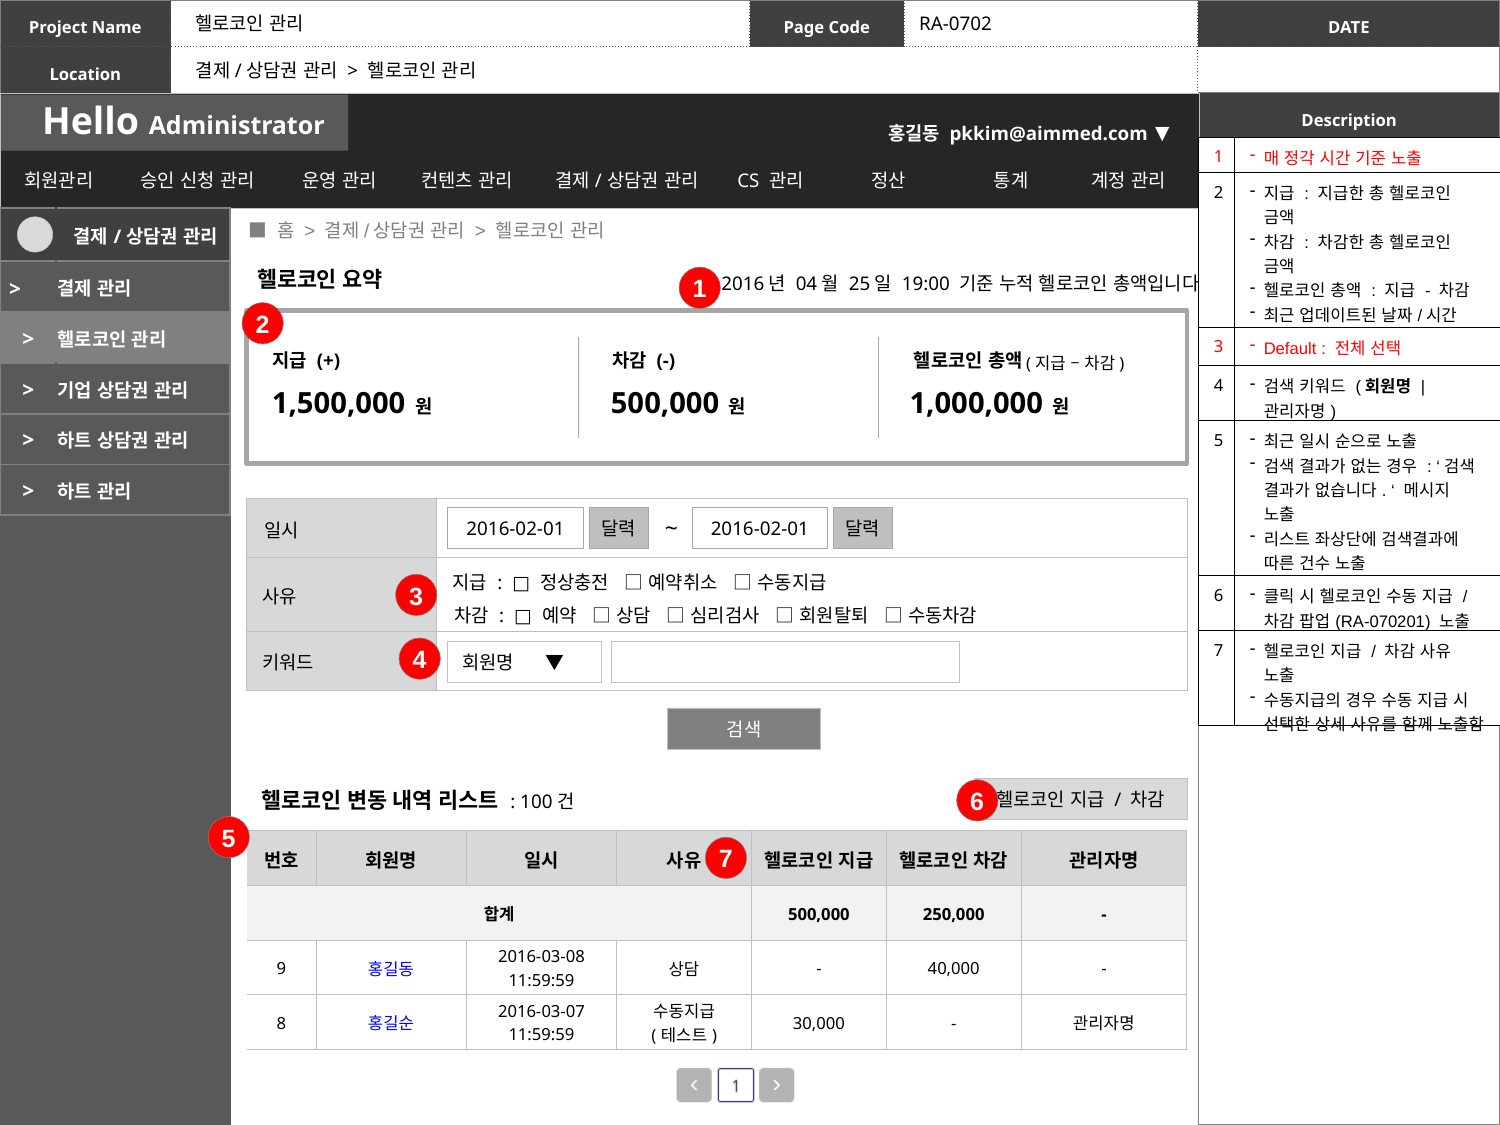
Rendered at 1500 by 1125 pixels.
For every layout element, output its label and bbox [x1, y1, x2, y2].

table_cell [1, 262, 55, 311]
table_header [1199, 138, 1234, 172]
table_cell [887, 941, 1021, 994]
table_cell [57, 415, 229, 464]
table_cell [317, 941, 466, 994]
table_cell [57, 364, 229, 413]
table_cell [1199, 366, 1234, 420]
table_header [1235, 138, 1500, 172]
table_header [467, 831, 616, 885]
table_header [317, 831, 466, 885]
table_cell [617, 941, 751, 994]
slide_number [561, 1061, 911, 1122]
table_cell [437, 558, 1187, 631]
table_header [1022, 831, 1186, 885]
table_cell [1199, 631, 1234, 725]
table_cell [1235, 328, 1500, 365]
table_cell [752, 995, 886, 1049]
table_cell [1022, 886, 1186, 940]
table_cell [1, 415, 55, 464]
table_cell [1, 465, 55, 514]
table_header [1, 209, 55, 260]
table_header [437, 499, 1187, 557]
text_box [181, 51, 492, 89]
table_header [57, 209, 229, 260]
table_cell [1022, 941, 1186, 994]
table_cell [1199, 576, 1234, 630]
table_cell [1199, 173, 1234, 327]
text_box [447, 505, 893, 550]
table_cell [247, 558, 436, 631]
table_cell [1235, 576, 1500, 630]
text_box [954, 776, 1189, 824]
text_box [393, 572, 439, 618]
table_cell [247, 941, 316, 994]
table_cell [1235, 366, 1500, 420]
table_cell [1235, 631, 1500, 725]
text_box [445, 639, 603, 684]
table_header [887, 831, 1021, 885]
table_header [617, 831, 751, 885]
table_header [247, 831, 316, 885]
table_cell [1199, 328, 1234, 365]
table_cell [57, 313, 229, 362]
text_box [180, 4, 319, 42]
table_cell [57, 465, 229, 514]
table_cell [317, 995, 466, 1049]
text_box [665, 706, 823, 751]
table_cell [1199, 421, 1234, 575]
text_box [239, 258, 1198, 466]
table_header [752, 831, 886, 885]
table_cell [1, 364, 55, 413]
table_cell [1, 313, 55, 362]
table_cell [887, 886, 1021, 940]
table_cell [617, 995, 751, 1049]
text_box [0, 203, 1154, 1125]
text_box [703, 835, 749, 881]
table_cell [1022, 995, 1186, 1049]
table_cell [467, 995, 616, 1049]
table_cell [437, 632, 1187, 690]
table_header [247, 499, 436, 557]
table_cell [1235, 421, 1500, 575]
text_box [15, 214, 55, 255]
table_cell [247, 632, 436, 690]
table_cell [247, 995, 316, 1049]
table_cell [57, 262, 229, 311]
table_cell [1235, 173, 1500, 327]
table_cell [752, 941, 886, 994]
table_cell [467, 941, 616, 994]
text_box [609, 639, 962, 685]
table_cell [247, 886, 751, 940]
table_cell [752, 886, 886, 940]
picture [672, 1062, 798, 1107]
text_box [396, 635, 443, 682]
text_box [904, 4, 1007, 42]
table_cell [887, 995, 1021, 1049]
